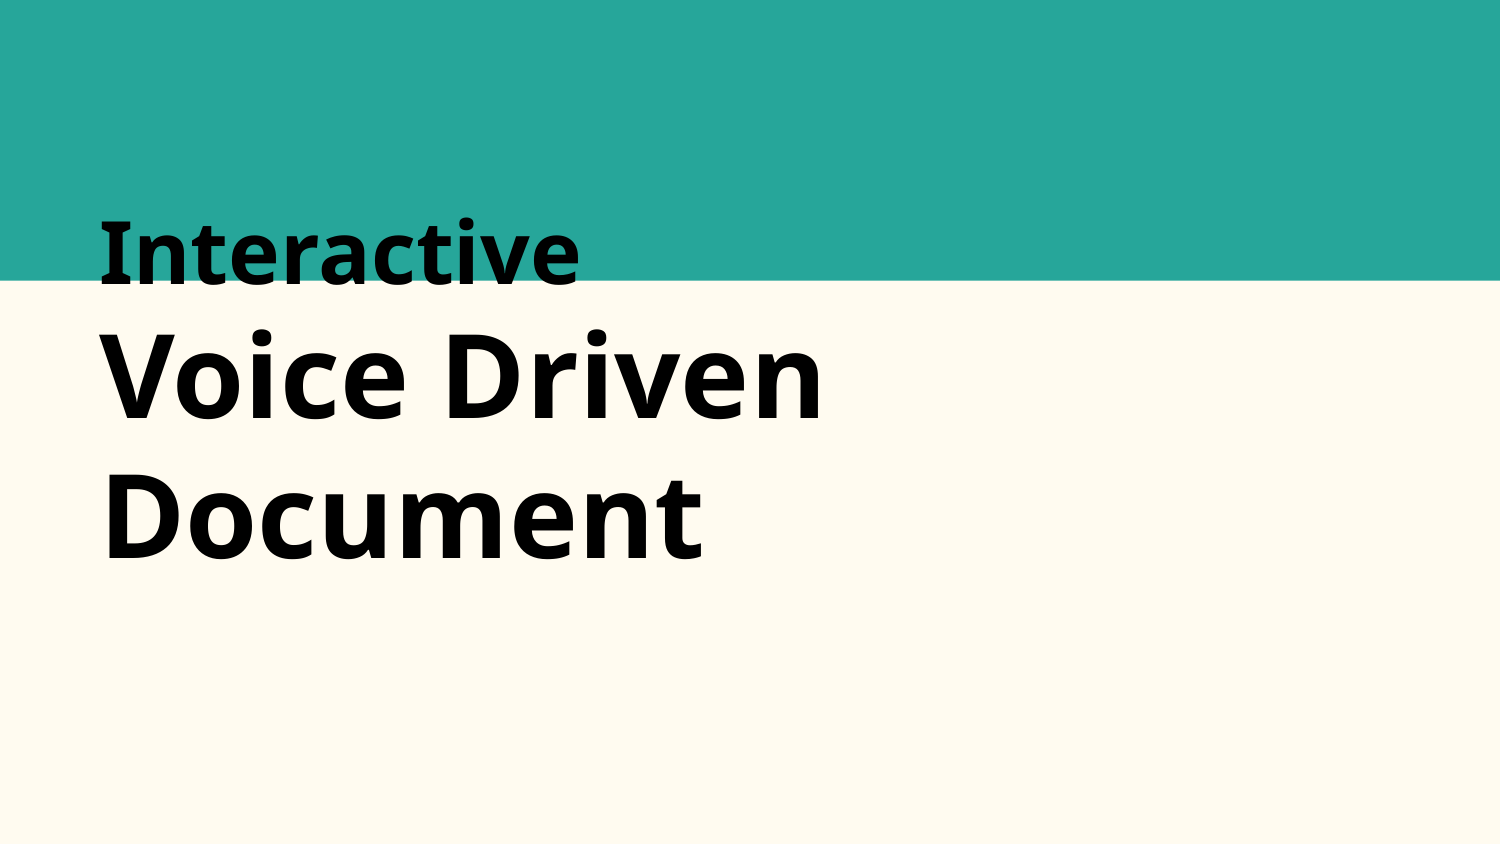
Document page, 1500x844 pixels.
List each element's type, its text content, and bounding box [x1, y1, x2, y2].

title Interactive Voice Driven Document [84, 47, 1416, 597]
